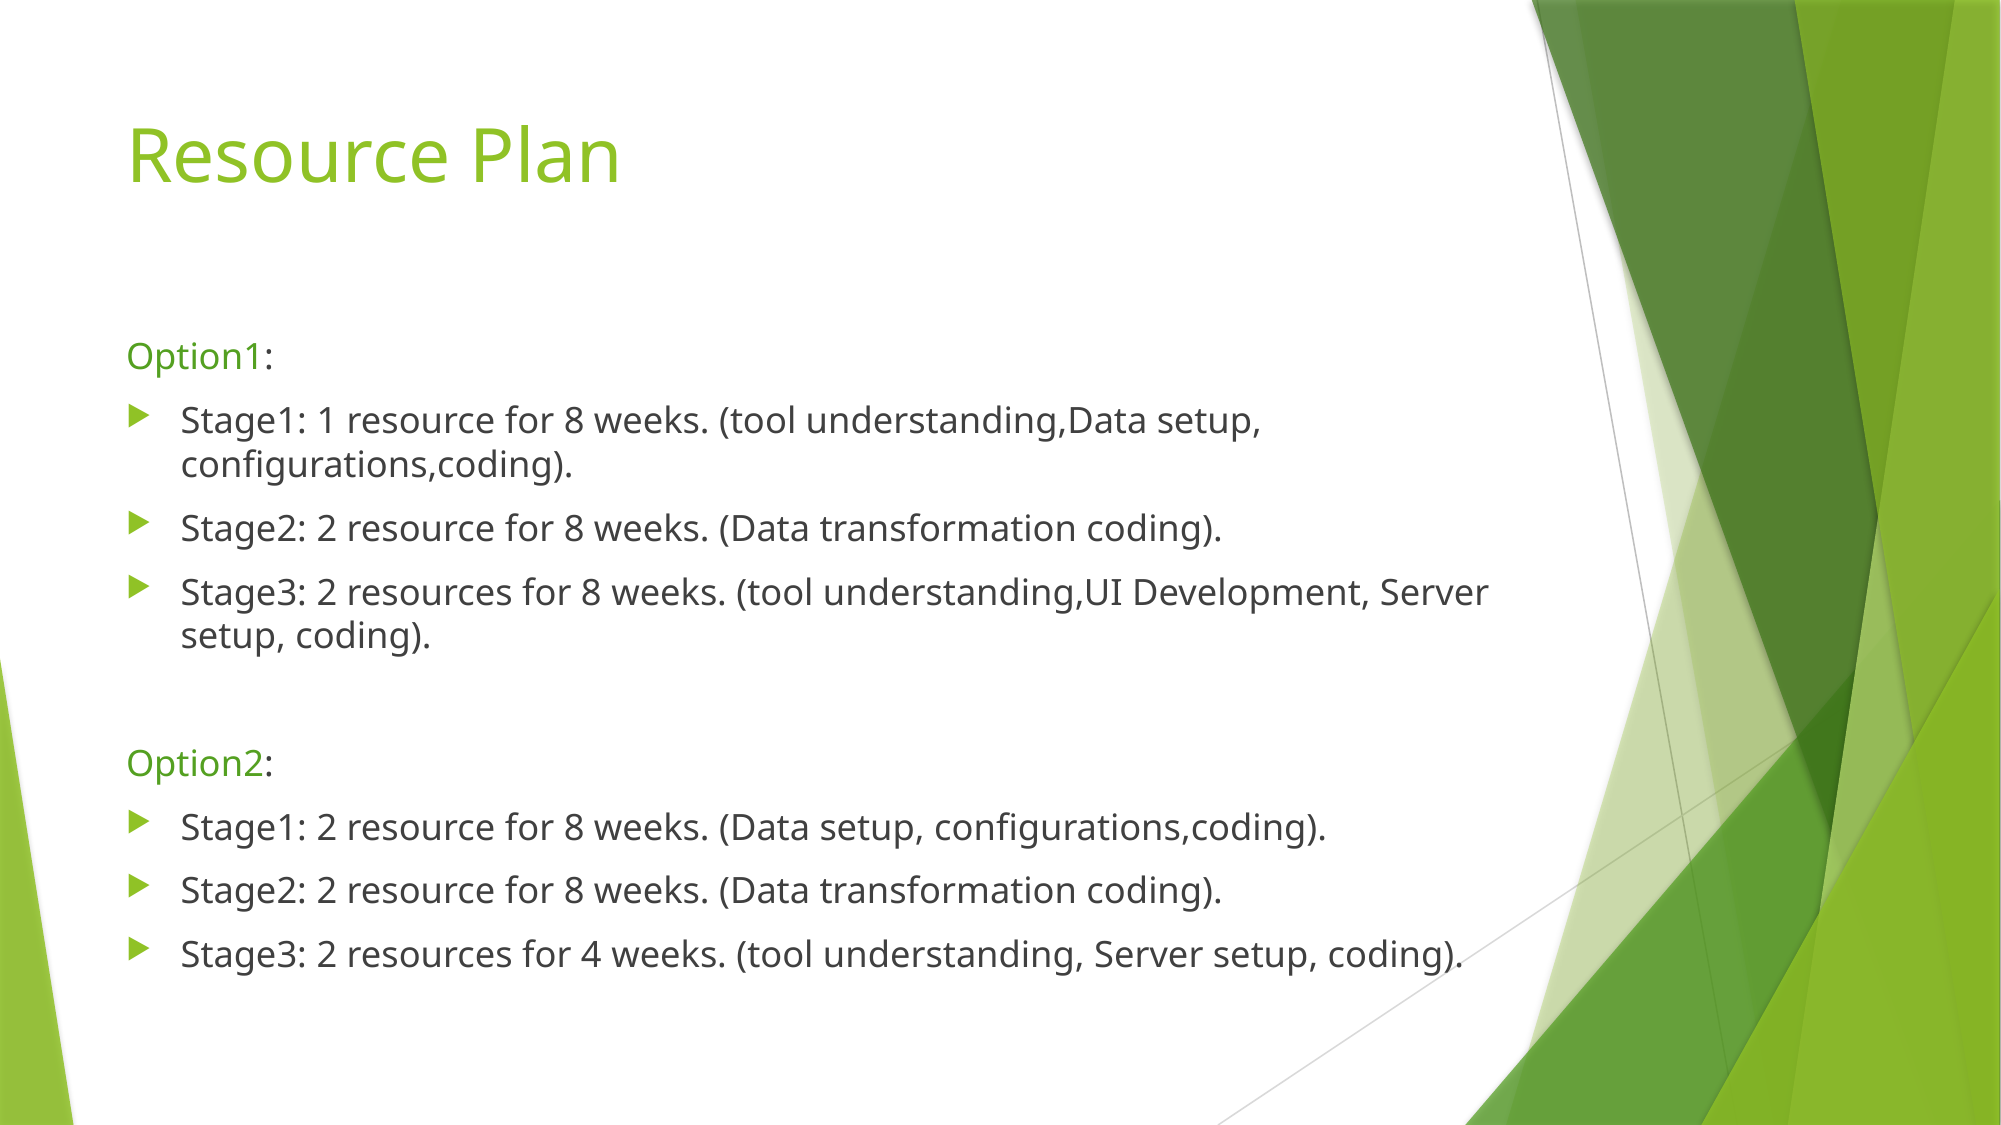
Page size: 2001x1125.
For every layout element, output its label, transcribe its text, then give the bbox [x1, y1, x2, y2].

list Option1: Stage1: 1 resource for 8 weeks. (tool understanding,Data setup, configurations,coding). Stage2: 2 resource for 8 weeks. (Data transformation coding). Stage3: 2 resources for 8 weeks. (tool understanding,UI Development, Server setup, coding). Option2: Stage1: 2 resource for 8 weeks. (Data setup, configurations,coding). Stage2: 2 resource for 8 weeks. (Data transformation coding). Stage3: 2 resources for 4 weeks. (tool understanding, Server setup, coding). [111, 262, 1522, 992]
title Resource Plan [111, 99, 1522, 262]
